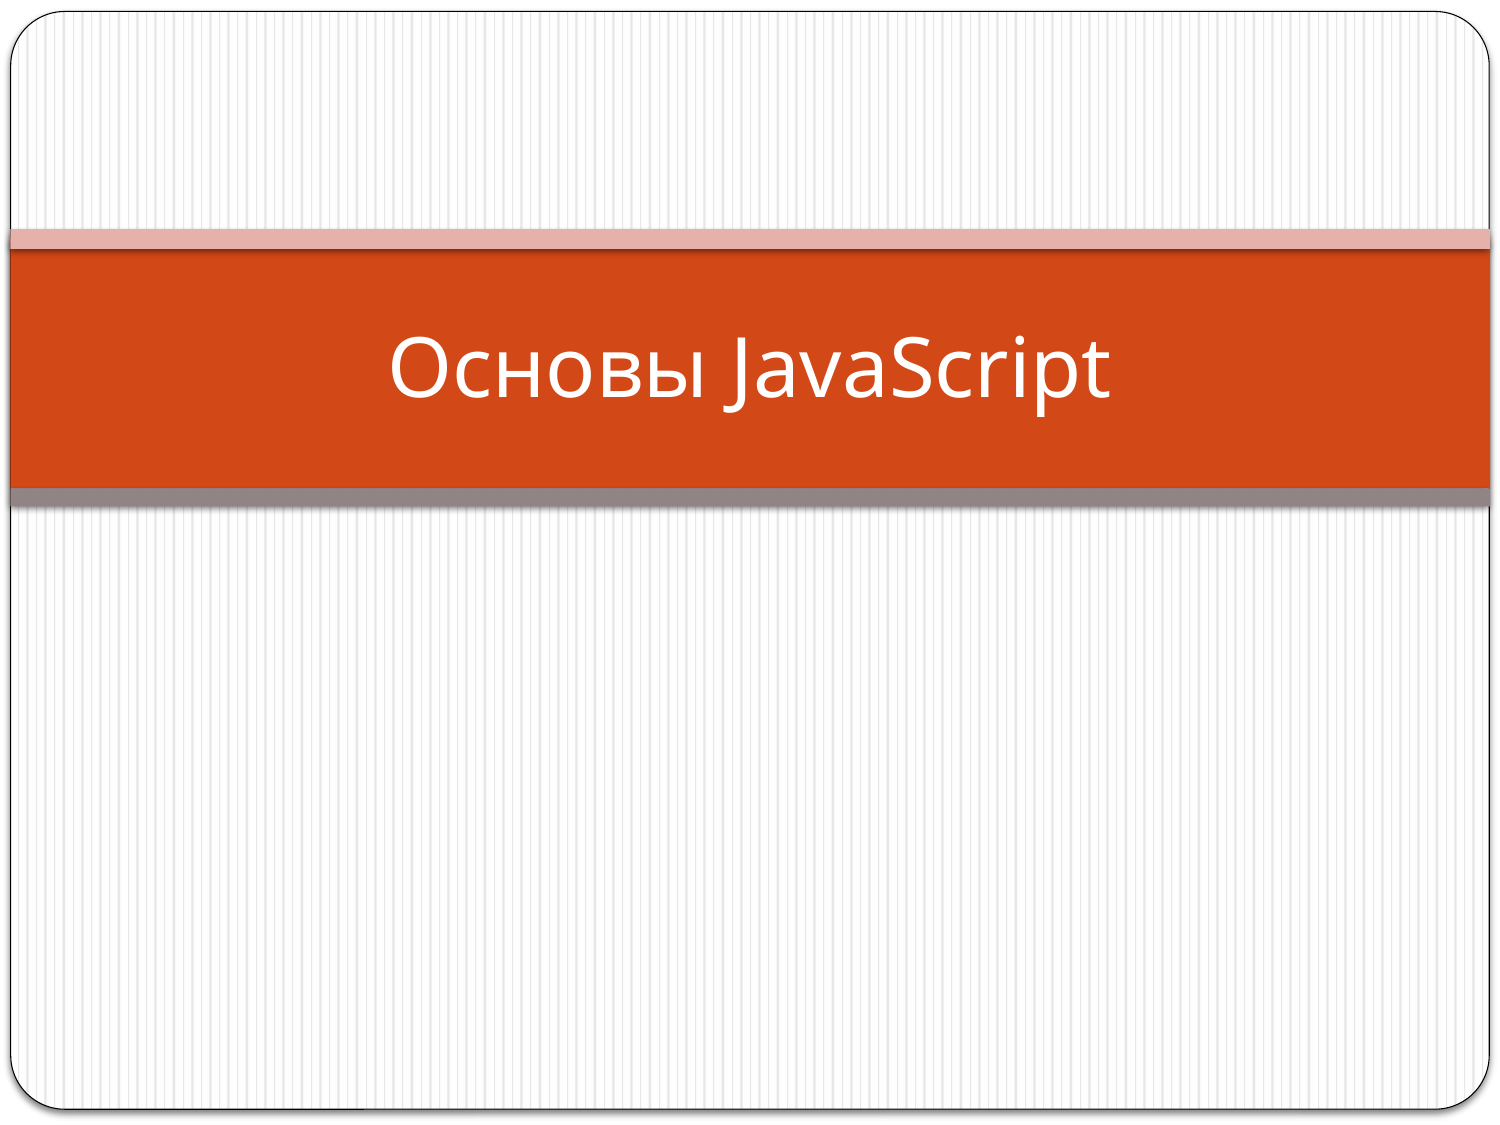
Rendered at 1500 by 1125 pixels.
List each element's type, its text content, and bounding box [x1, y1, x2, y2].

title Основы JavaScript [75, 247, 1425, 489]
